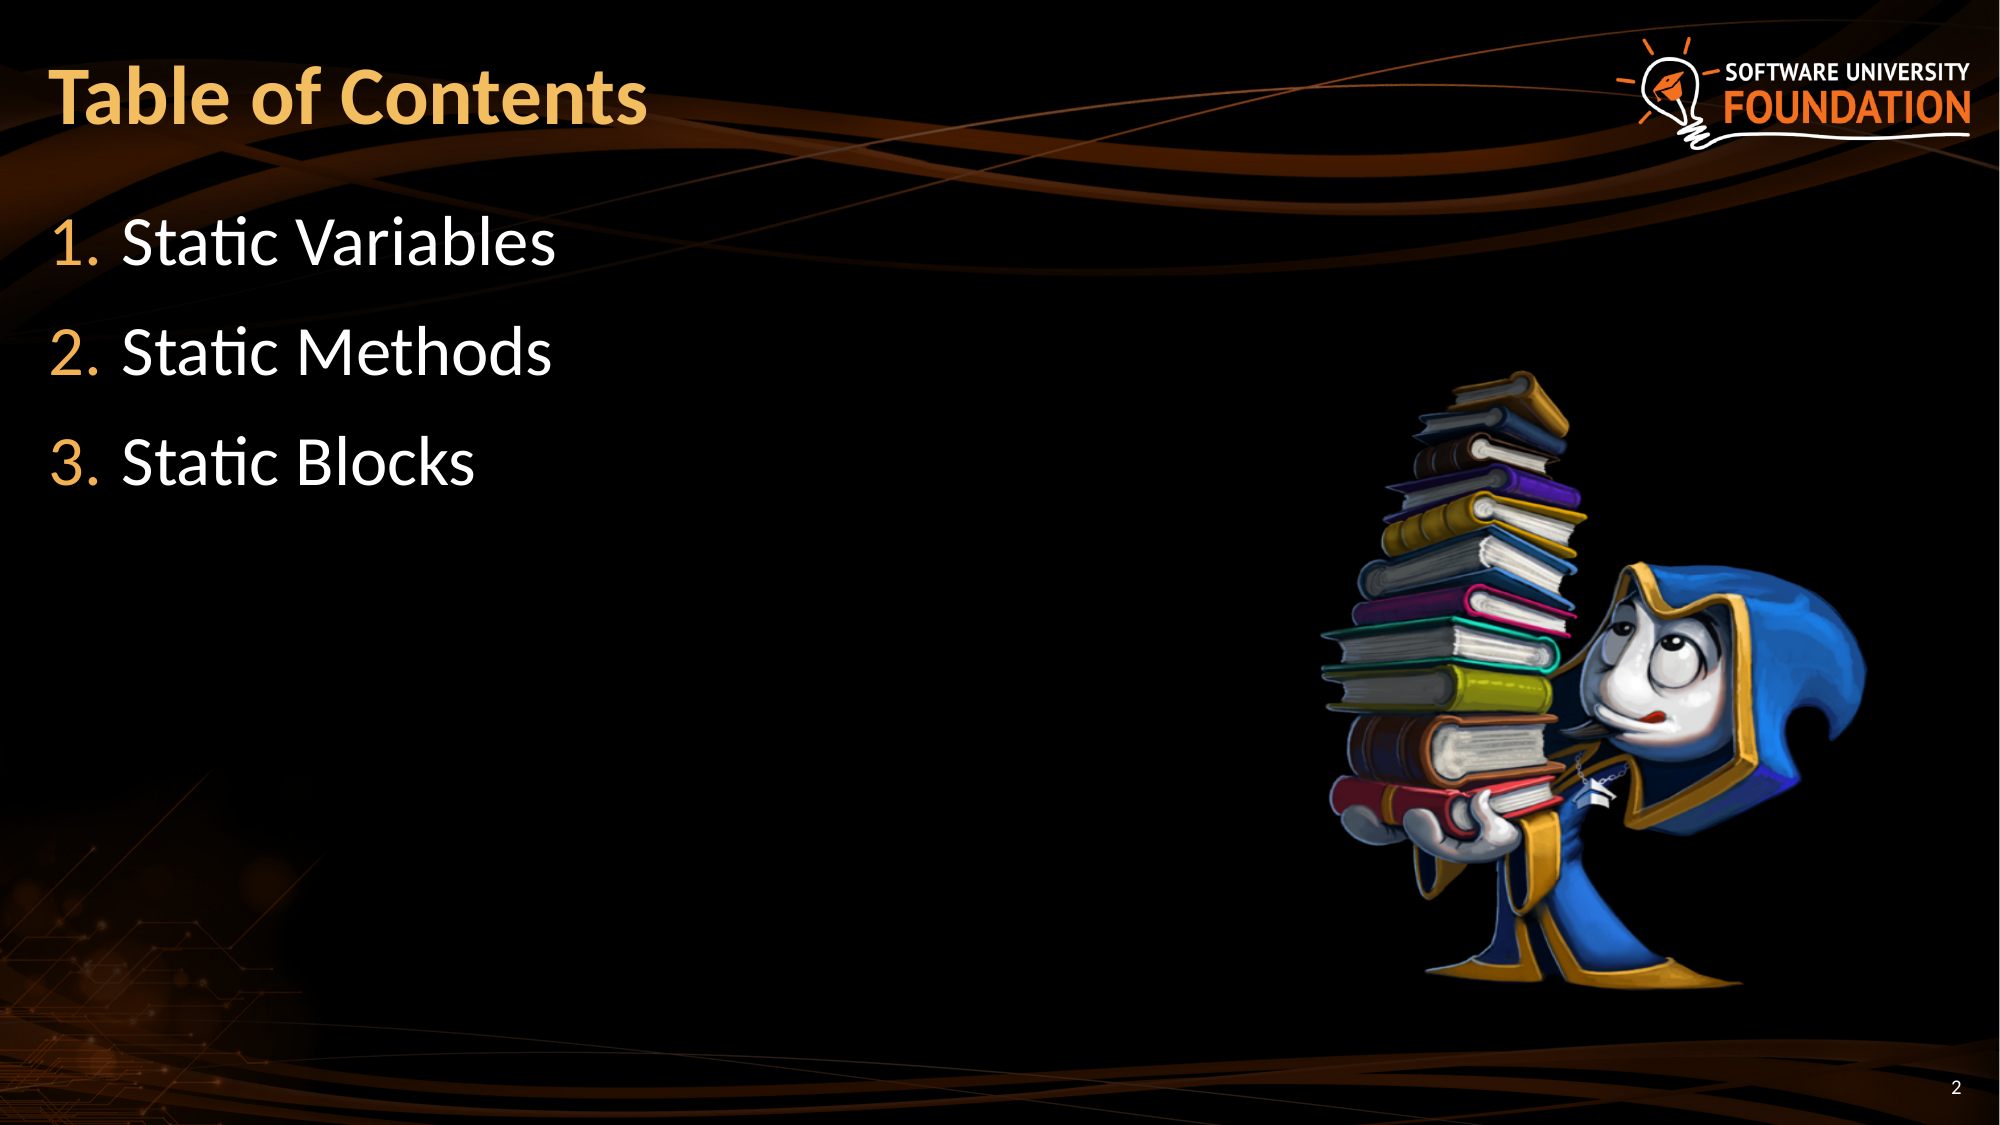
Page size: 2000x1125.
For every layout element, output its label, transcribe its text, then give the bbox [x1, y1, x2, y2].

picture [0, 0, 2000, 1125]
list Static Variables Static Methods Static Blocks [31, 188, 1968, 1103]
title Table of Contents [30, 6, 1602, 189]
